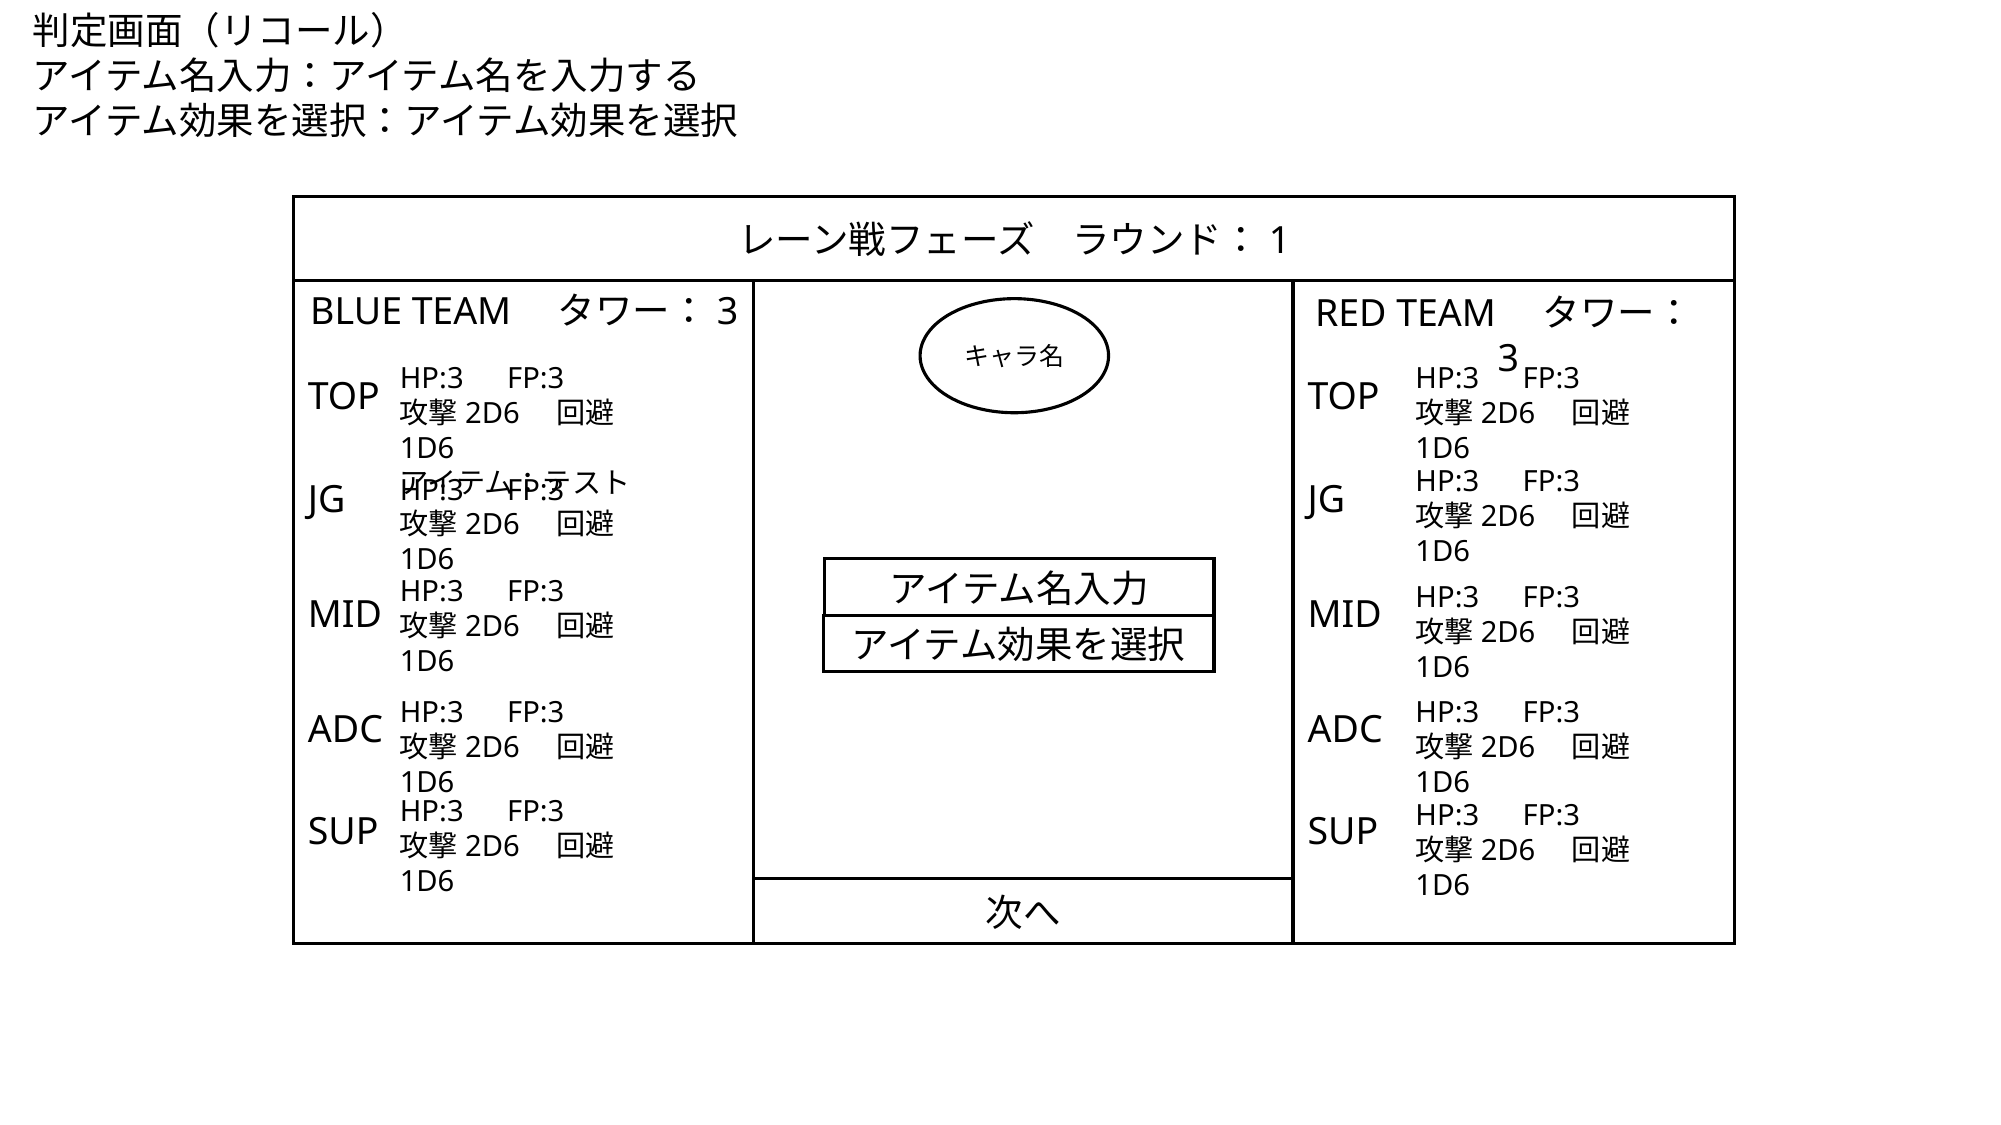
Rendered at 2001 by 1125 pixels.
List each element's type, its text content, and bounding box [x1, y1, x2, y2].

text_box HP:3 FP:3 攻撃2D6 回避1D6 [1400, 686, 1692, 788]
text_box 判定画面（リコール） アイテム名入力：アイテム名を入力する アイテム効果を選択：アイテム効果を選択 [18, 0, 1578, 195]
text_box HP:3 FP:3 攻撃2D6 回避1D6 [385, 686, 676, 785]
text_box BLUE TEAM タワー：3 [293, 280, 755, 340]
text_box TOP JG MID ADC SUP [1291, 279, 1736, 945]
text_box アイテム名入力 [823, 557, 1216, 617]
text_box アイテム効果を選択 [822, 614, 1215, 673]
text_box HP:3 FP:3 攻撃2D6 回避1D6 アイテム：テスト [385, 352, 676, 463]
text_box RED TEAM タワー：3 [1290, 281, 1726, 387]
text_box TOP JG MID ADC SUP [292, 279, 755, 945]
text_box HP:3 FP:3 攻撃2D6 回避1D6 [385, 583, 676, 685]
text_box HP:3 FP:3 攻撃2D6 回避1D6 [1400, 352, 1692, 454]
text_box 次へ [752, 877, 1294, 945]
text_box レーン戦フェーズ ラウンド：1 [292, 195, 1736, 282]
text_box キャラ名 [918, 297, 1111, 415]
text_box HP:3 FP:3 攻撃2D6 回避1D6 [1400, 454, 1692, 575]
text_box HP:3 FP:3 攻撃2D6 回避1D6 [1400, 575, 1692, 686]
text_box HP:3 FP:3 攻撃2D6 回避1D6 [385, 785, 676, 905]
text_box HP:3 FP:3 攻撃2D6 回避1D6 [385, 463, 676, 583]
text_box HP:3 FP:3 攻撃2D6 回避1D6 [1400, 788, 1692, 909]
